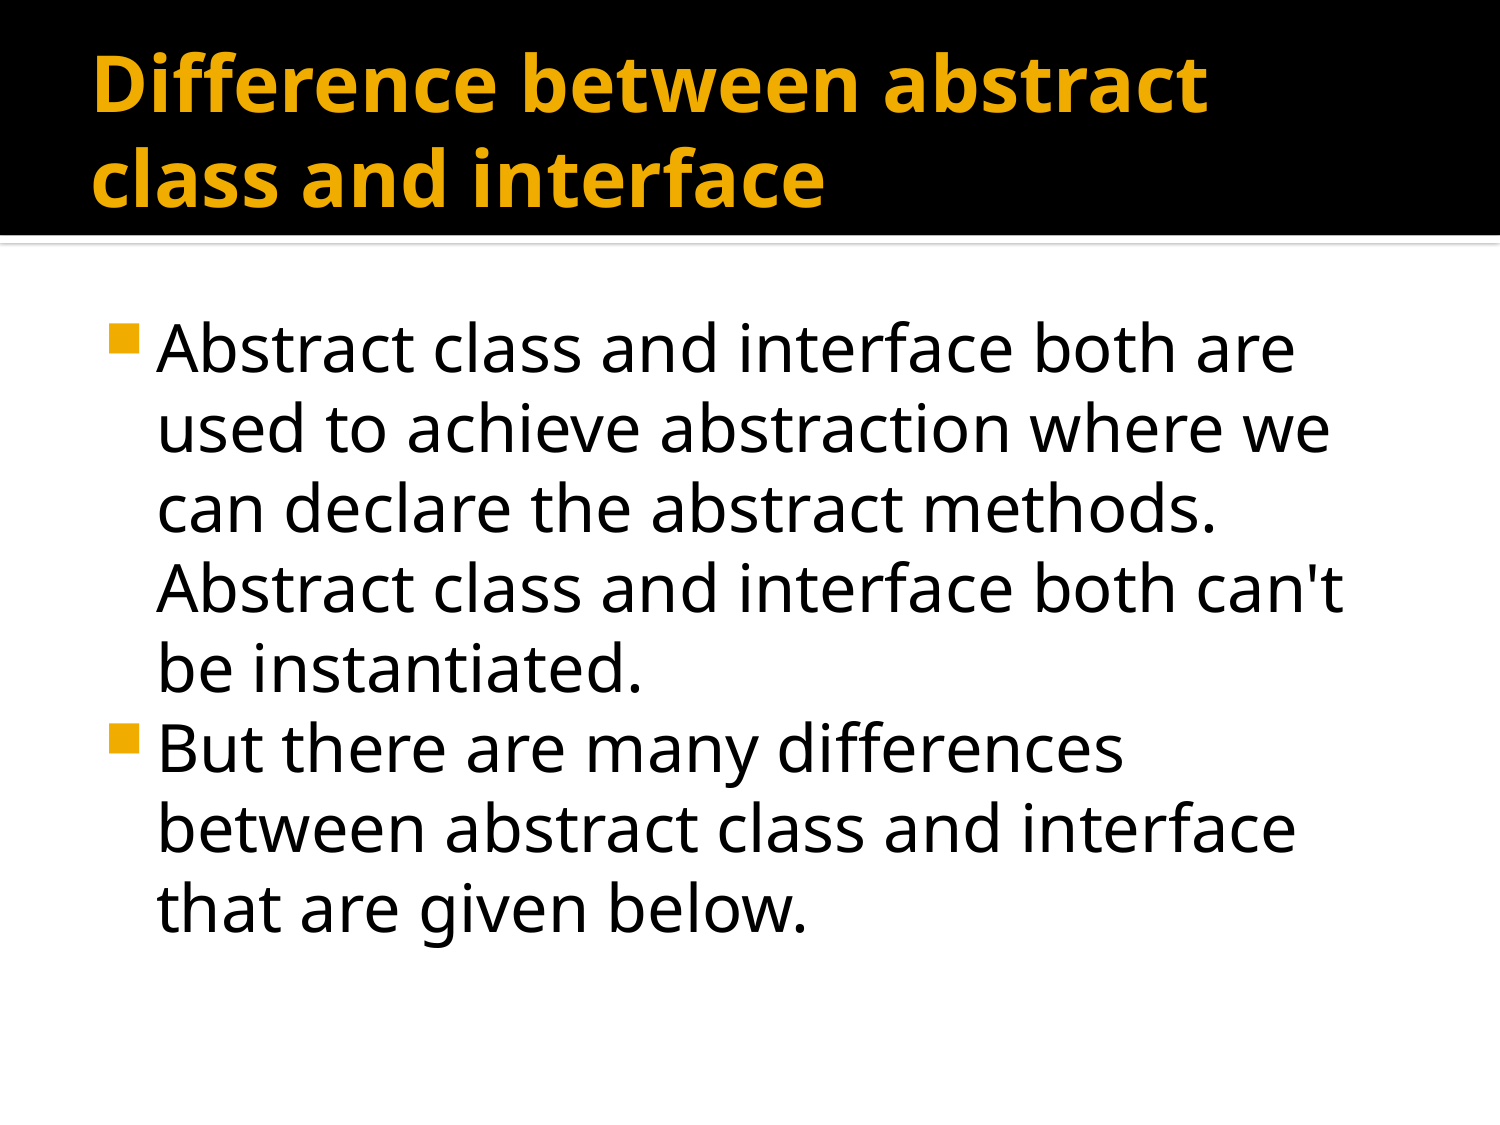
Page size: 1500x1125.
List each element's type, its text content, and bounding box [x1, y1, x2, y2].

list Abstract class and interface both are used to achieve abstraction where we can declare the abstract methods. Abstract class and interface both can't be instantiated. But there are many differences between abstract class and interface that are given below. [75, 291, 1425, 1050]
title Difference between abstract class and interface [75, 25, 1425, 231]
